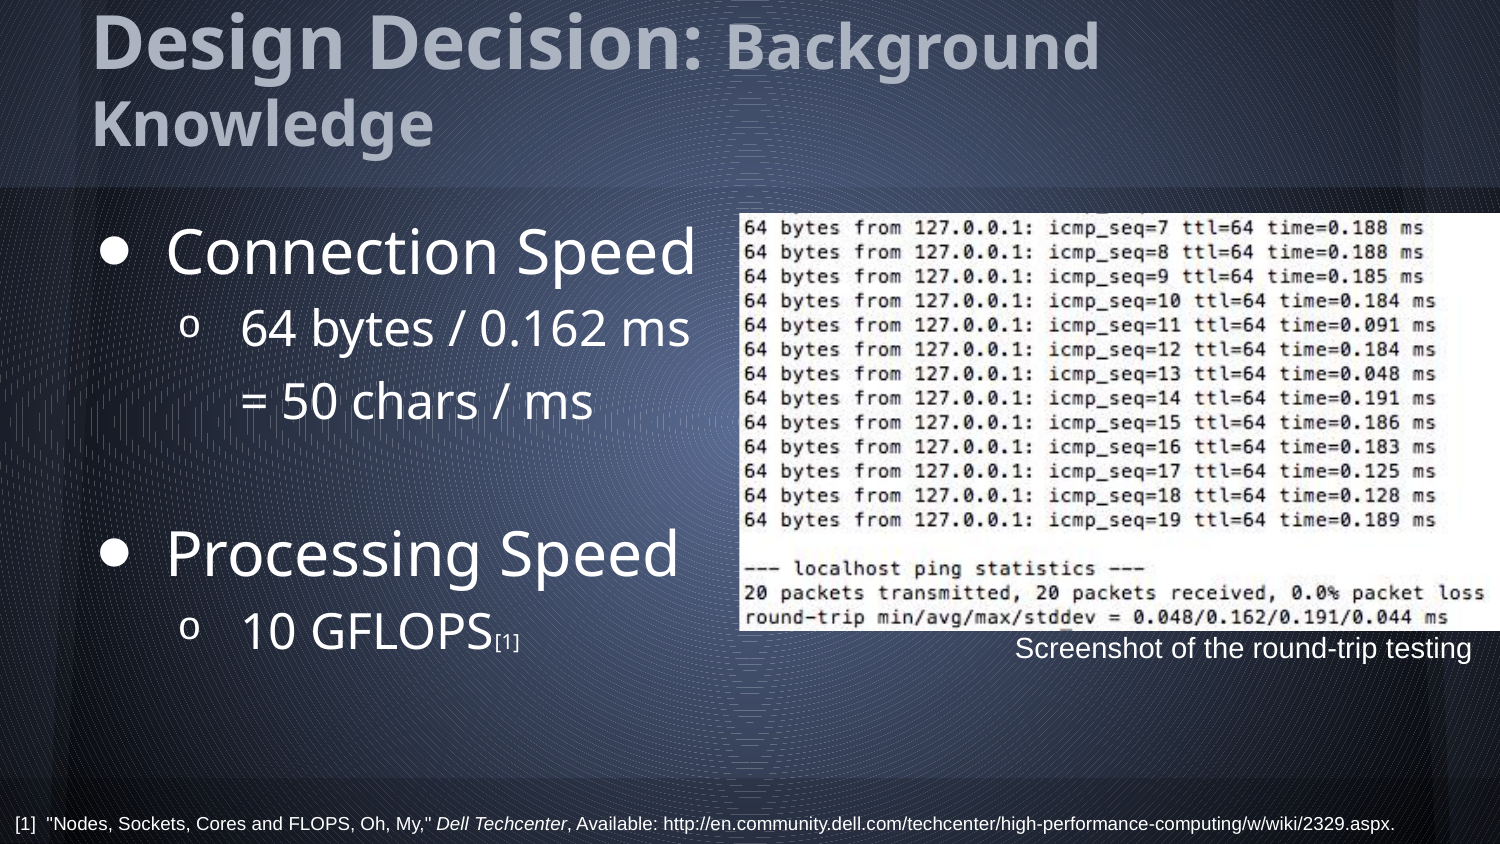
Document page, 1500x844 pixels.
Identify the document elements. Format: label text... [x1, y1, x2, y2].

text_box Screenshot of the round-trip testing [999, 638, 1500, 665]
list Connection Speed 64 bytes / 0.162 ms = 50 chars / ms Processing Speed 10 GFLOPS[1] [75, 196, 1425, 796]
text_box [1] "Nodes, Sockets, Cores and FLOPS, Oh, My," Dell Techcenter, Available: http://en.community.dell.com/techcenter/high-performance-computing/w/wiki/2329.aspx. [0, 796, 1500, 844]
title Design Decision: Background Knowledge [75, 33, 1425, 175]
picture [739, 213, 1500, 631]
text_box [0, 187, 372, 263]
